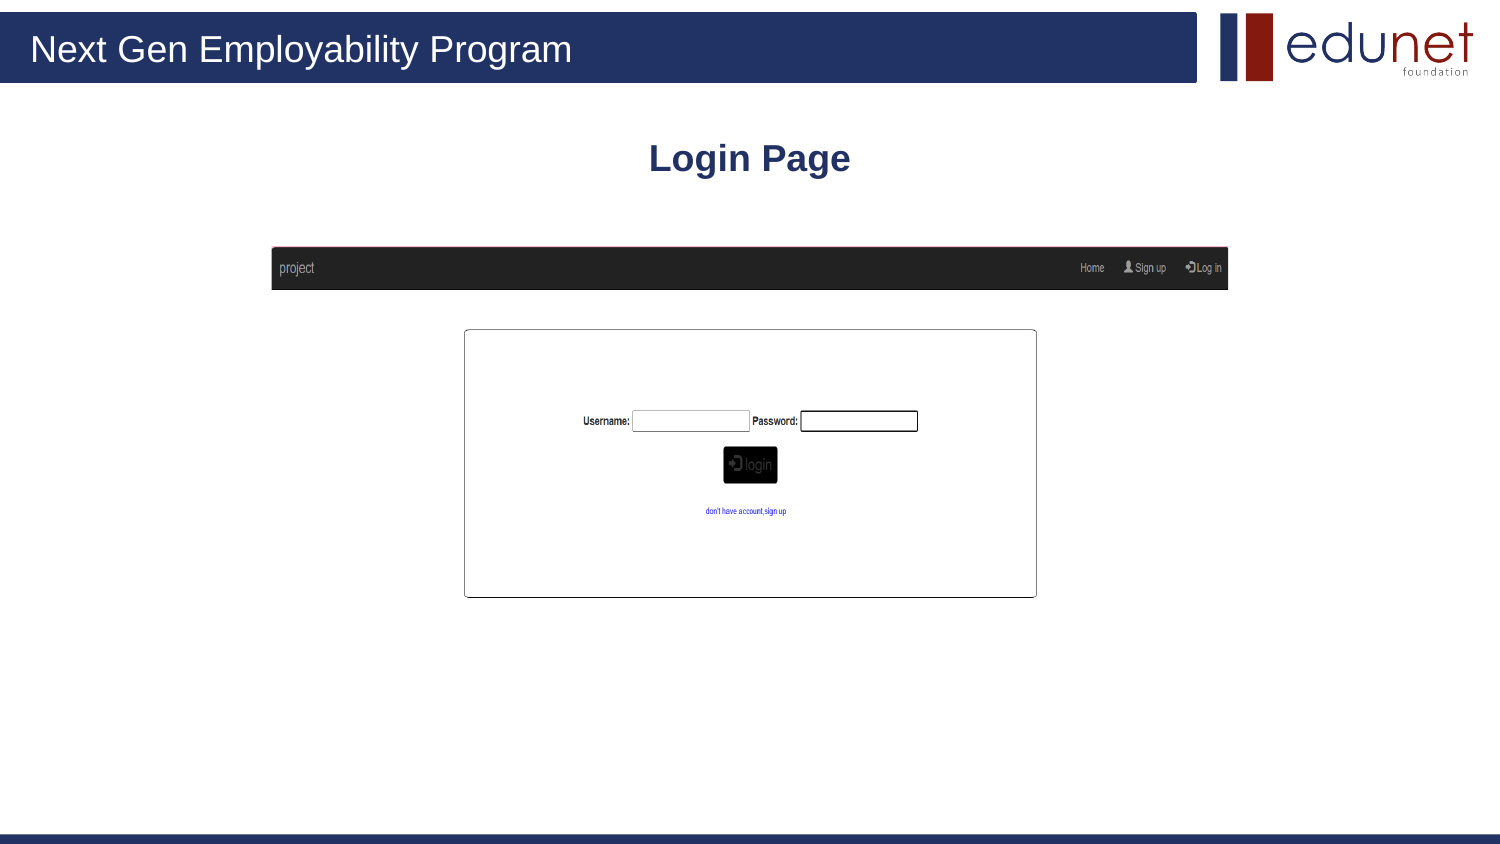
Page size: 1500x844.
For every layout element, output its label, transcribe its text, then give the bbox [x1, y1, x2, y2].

picture [1279, 14, 1482, 83]
title Login Page [103, 104, 1397, 208]
picture [271, 246, 1229, 670]
